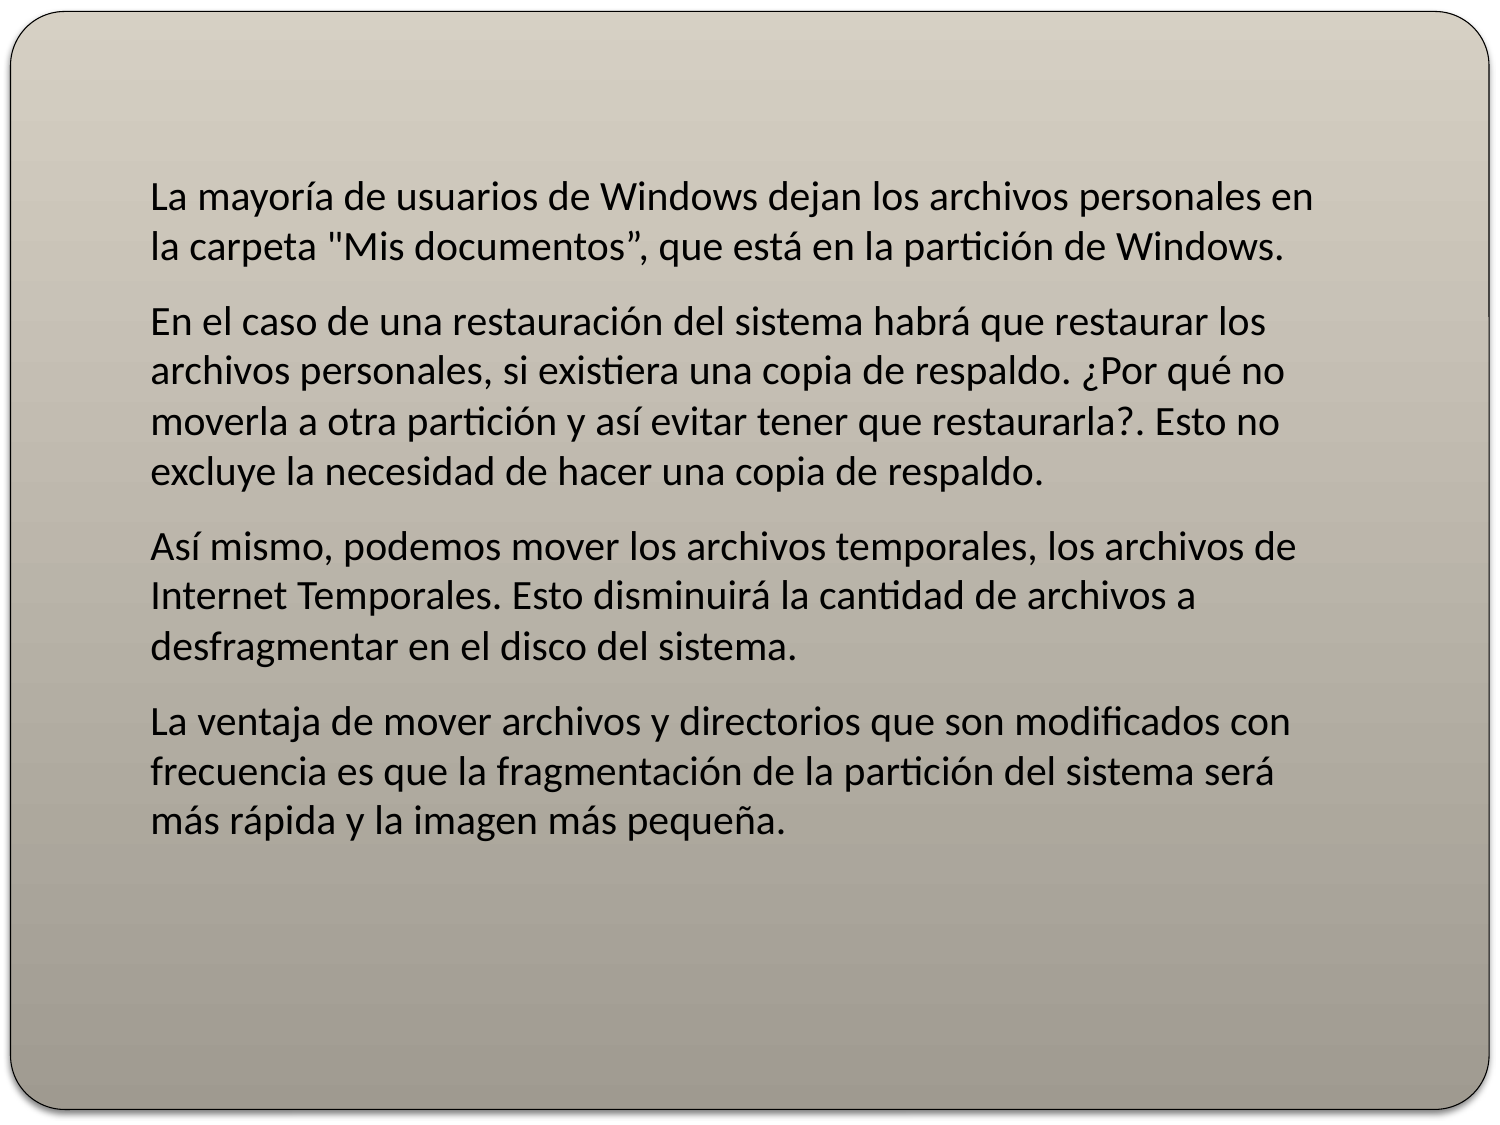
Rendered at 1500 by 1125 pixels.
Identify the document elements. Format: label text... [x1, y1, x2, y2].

text_box La mayoría de usuarios de Windows dejan los archivos personales en la carpeta "Mis documentos”, que está en la partición de Windows. En el caso de una restauración del sistema habrá que restaurar los archivos personales, si existiera una copia de respaldo. ¿Por qué no moverla a otra partición y así evitar tener que restaurarla?. Esto no excluye la necesidad de hacer una copia de respaldo. Así mismo, podemos mover los archivos temporales, los archivos de Internet Temporales. Esto disminuirá la cantidad de archivos a desfragmentar en el disco del sistema. La ventaja de mover archivos y directorios que son modificados con frecuencia es que la fragmentación de la partición del sistema será más rápida y la imagen más pequeña. [135, 160, 1341, 951]
